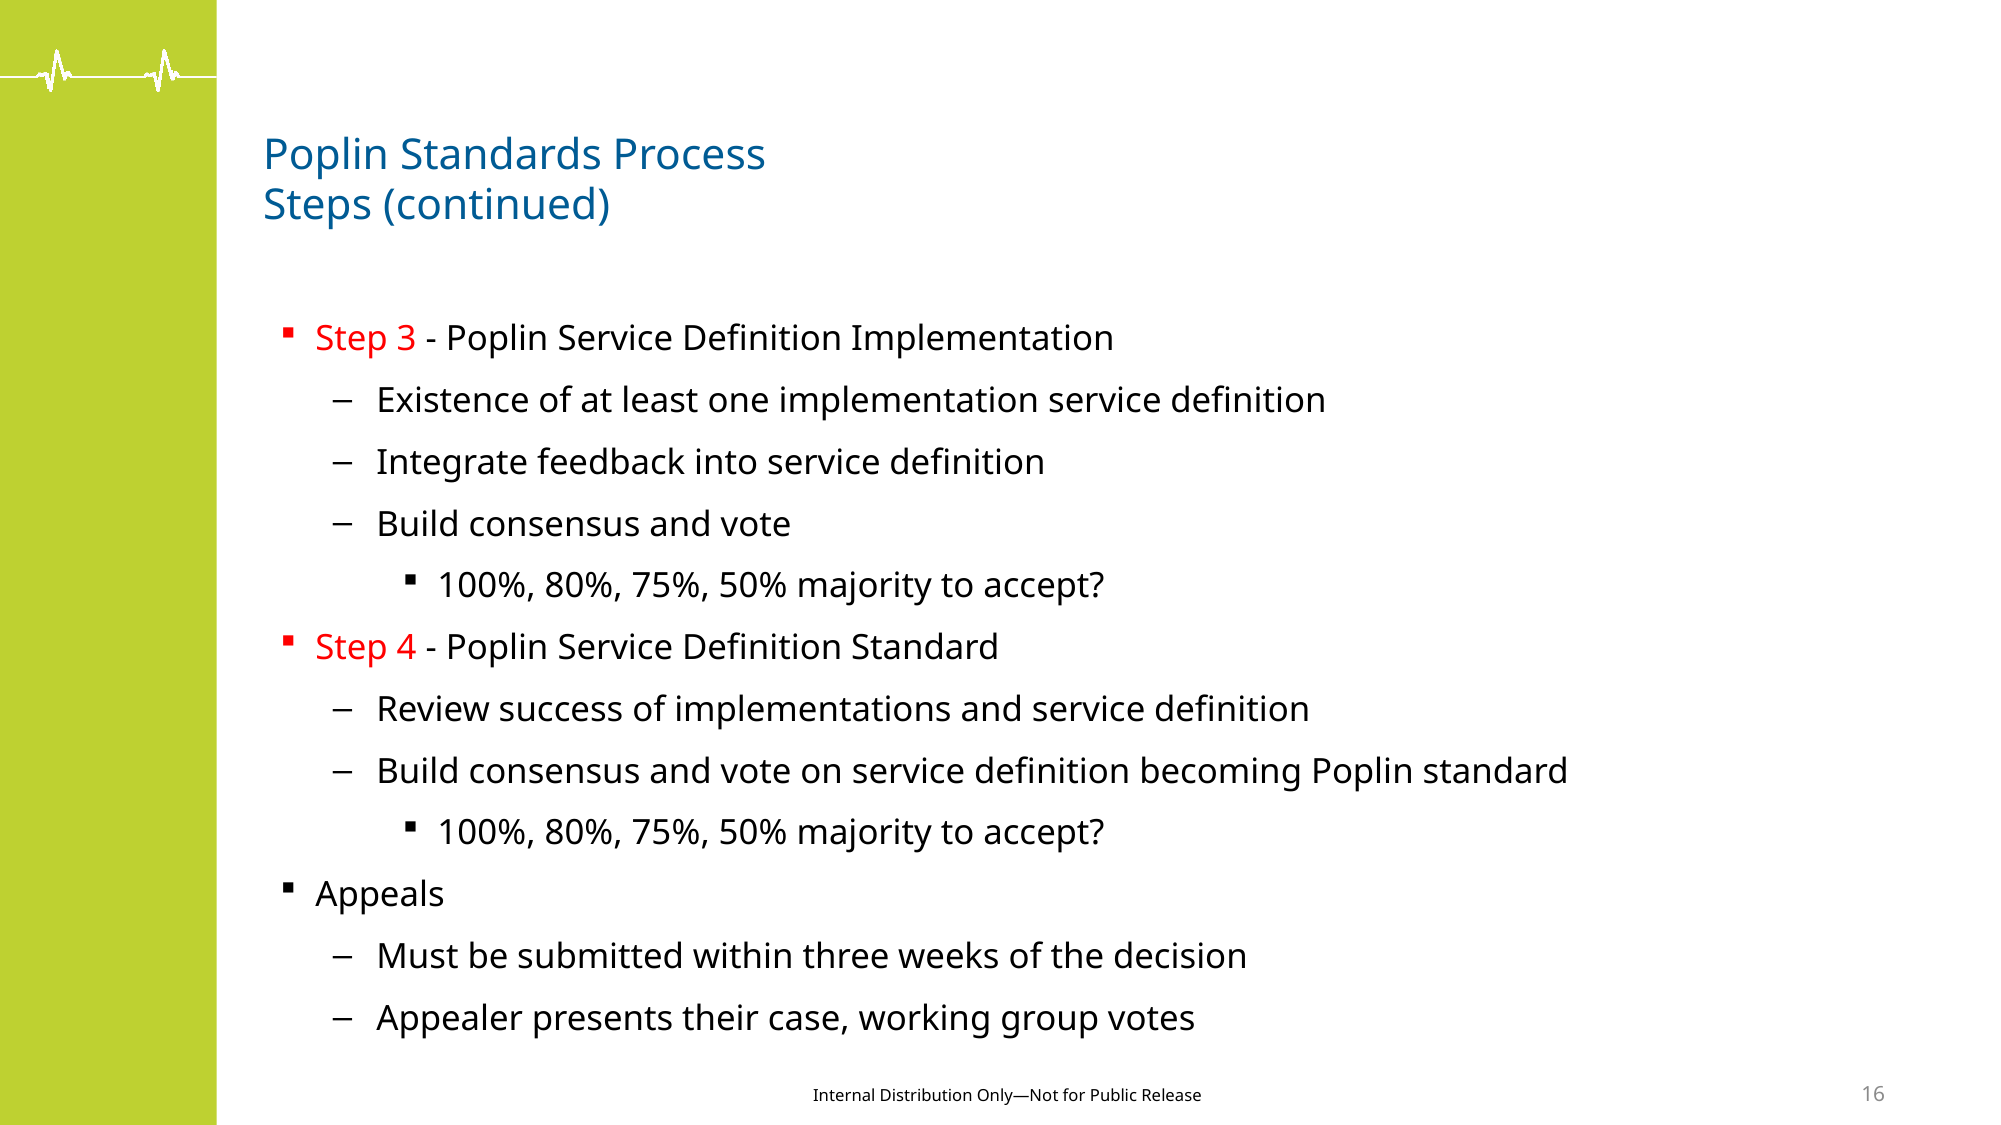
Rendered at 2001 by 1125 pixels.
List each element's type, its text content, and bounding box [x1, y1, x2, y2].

list Step 3 - Poplin Service Definition Implementation Existence of at least one implementation service definition Integrate feedback into service definition Build consensus and vote 100%, 80%, 75%, 50% majority to accept? Step 4 - Poplin Service Definition Standard Review success of implementations and service definition Build consensus and vote on service definition becoming Poplin standard 100%, 80%, 75%, 50% majority to accept? Appeals Must be submitted within three weeks of the decision Appealer presents their case, working group votes [248, 299, 1882, 1050]
picture [0, 9, 217, 125]
slide_number 16 [1500, 1065, 1900, 1125]
title Poplin Standards Process Steps (continued) [248, 119, 1882, 236]
